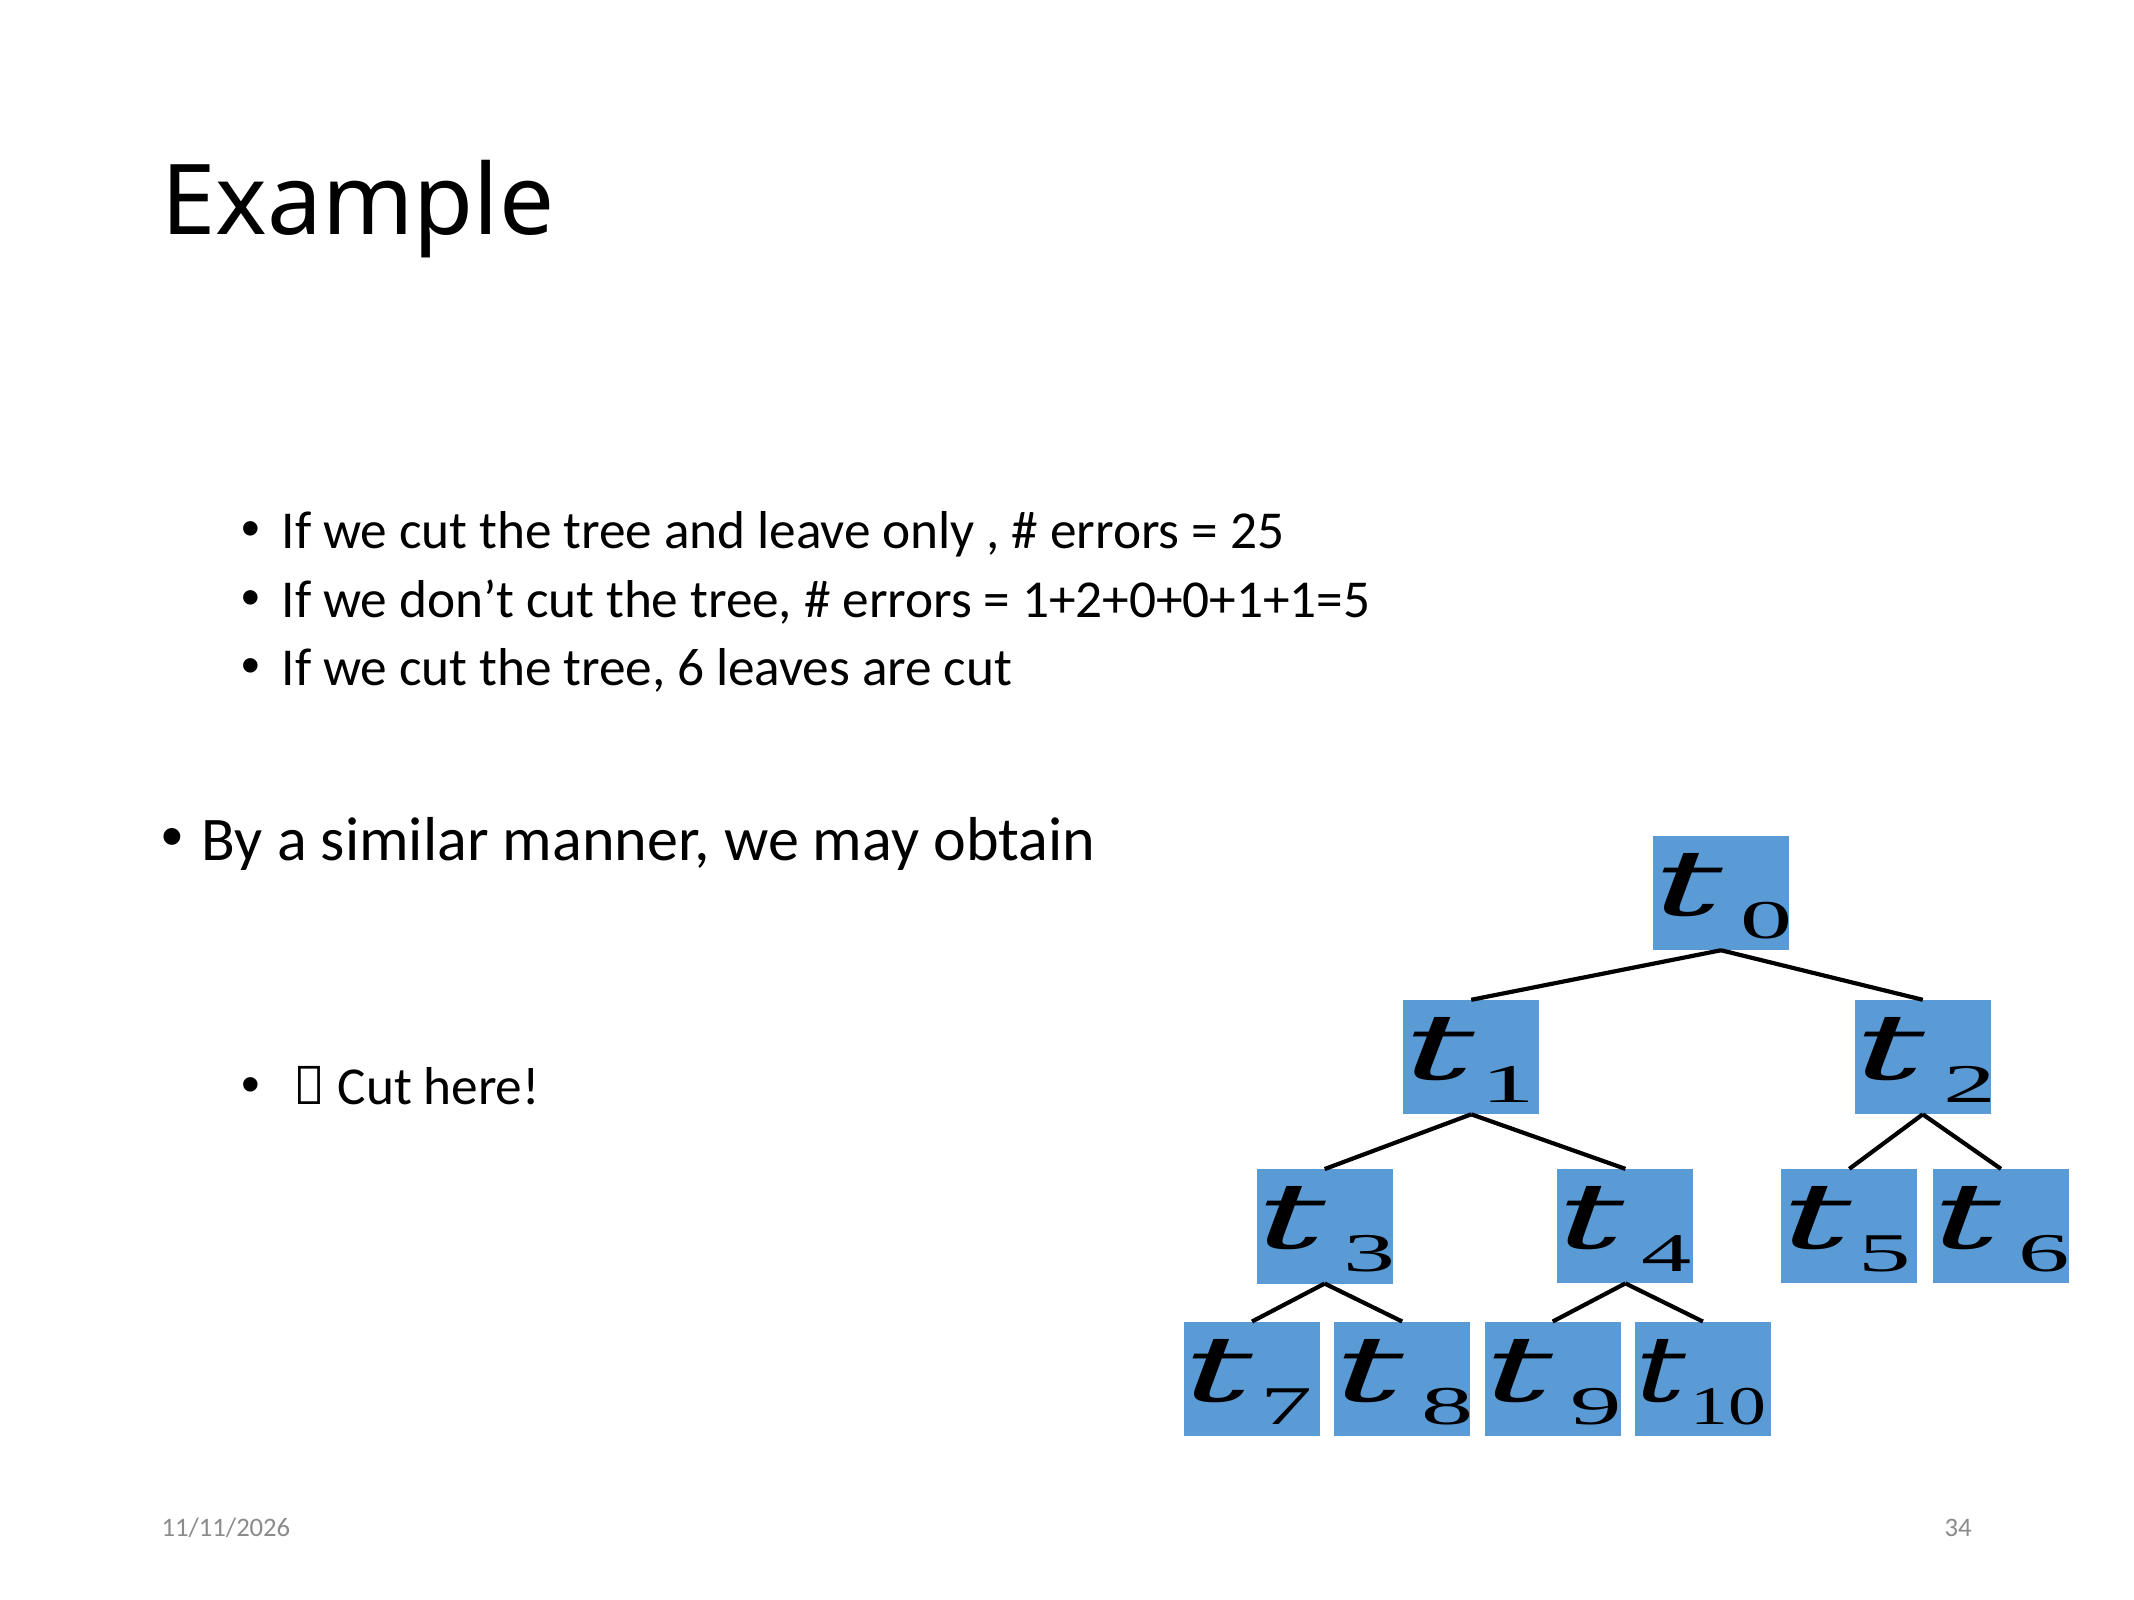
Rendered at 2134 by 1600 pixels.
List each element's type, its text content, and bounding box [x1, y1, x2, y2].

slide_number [146, 1482, 627, 1569]
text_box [1183, 835, 2069, 1437]
slide_number 34 [1506, 1482, 1987, 1569]
title Example [146, 85, 1987, 320]
